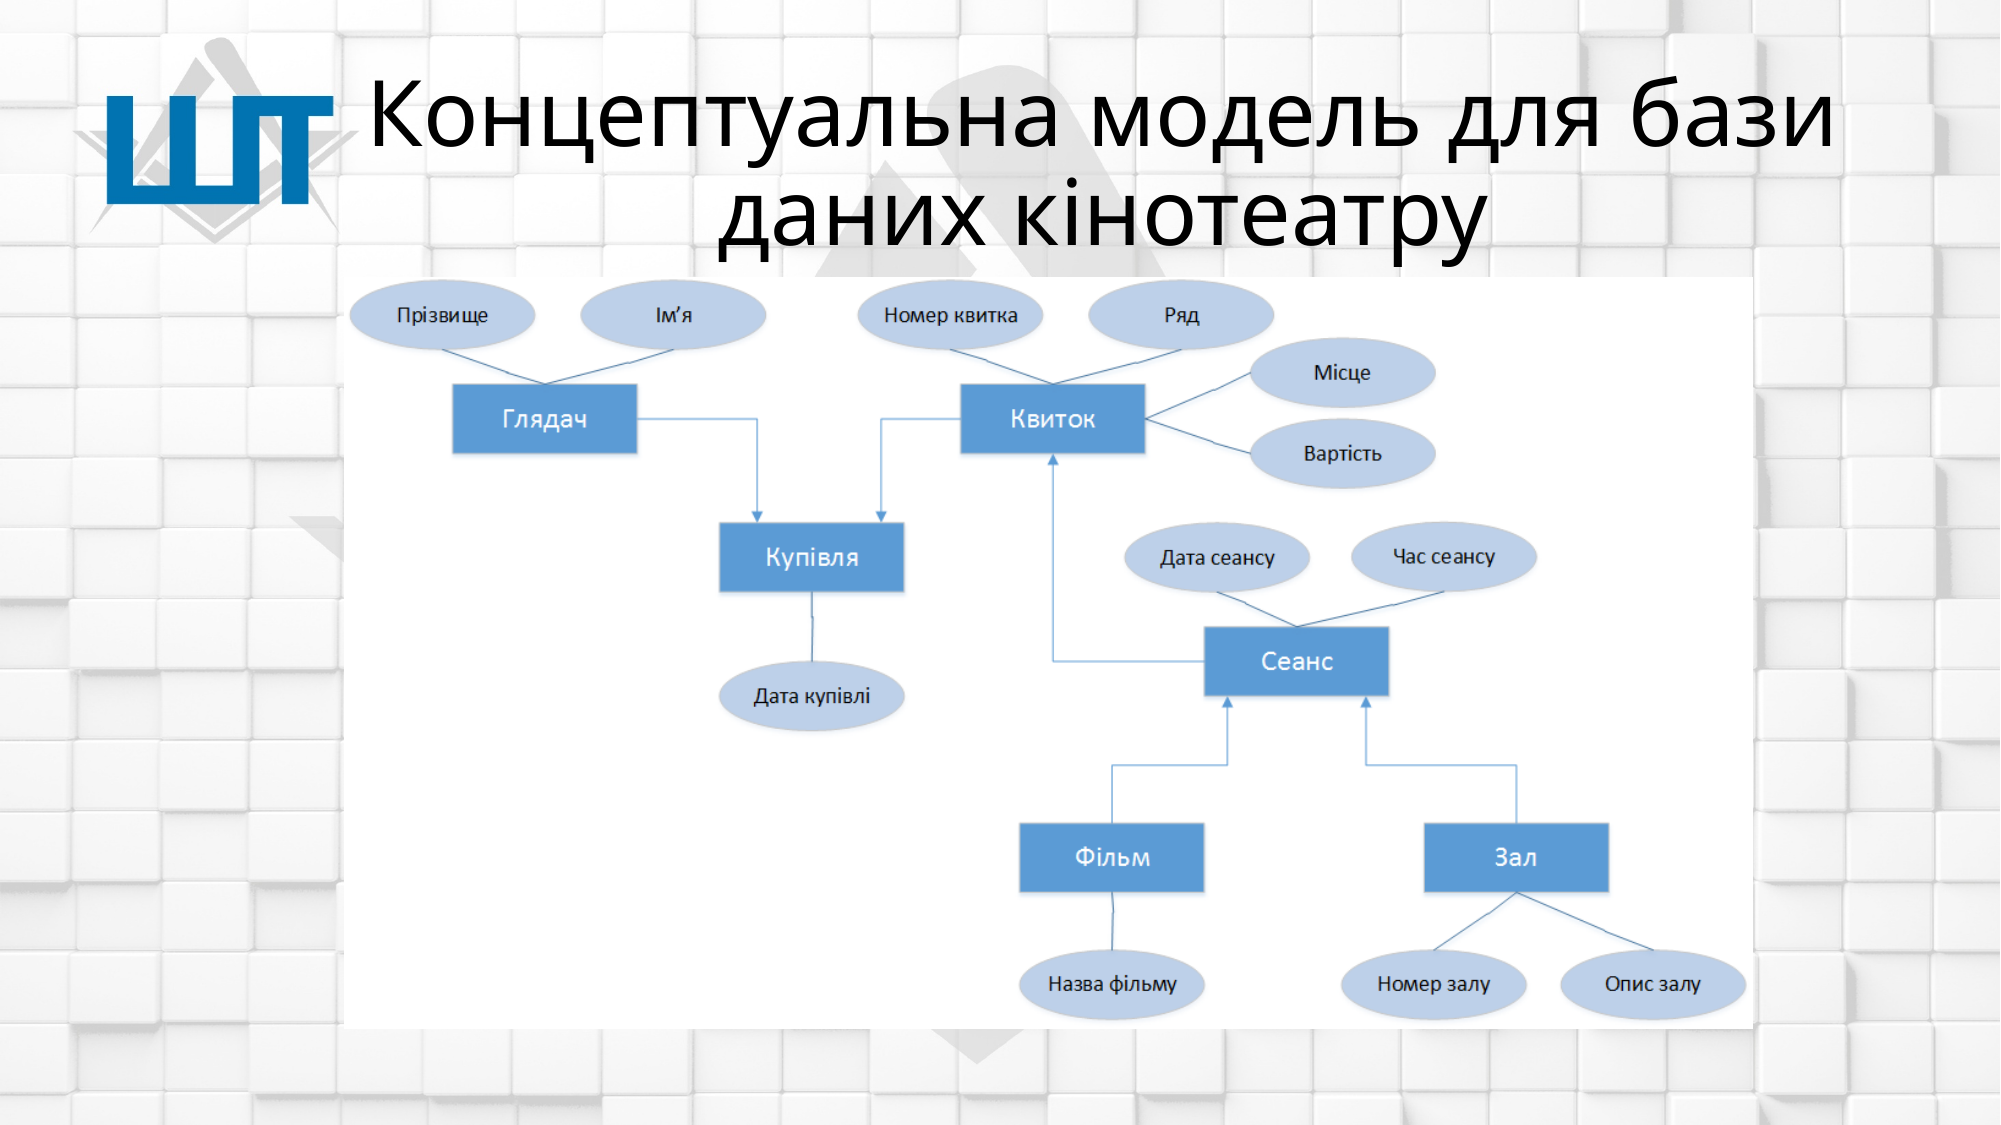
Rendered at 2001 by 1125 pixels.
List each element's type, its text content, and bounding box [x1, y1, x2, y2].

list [344, 277, 1753, 1029]
picture [0, 0, 2000, 1125]
title Концептуальна модель для бази даних кінотеатру [344, 59, 1863, 278]
